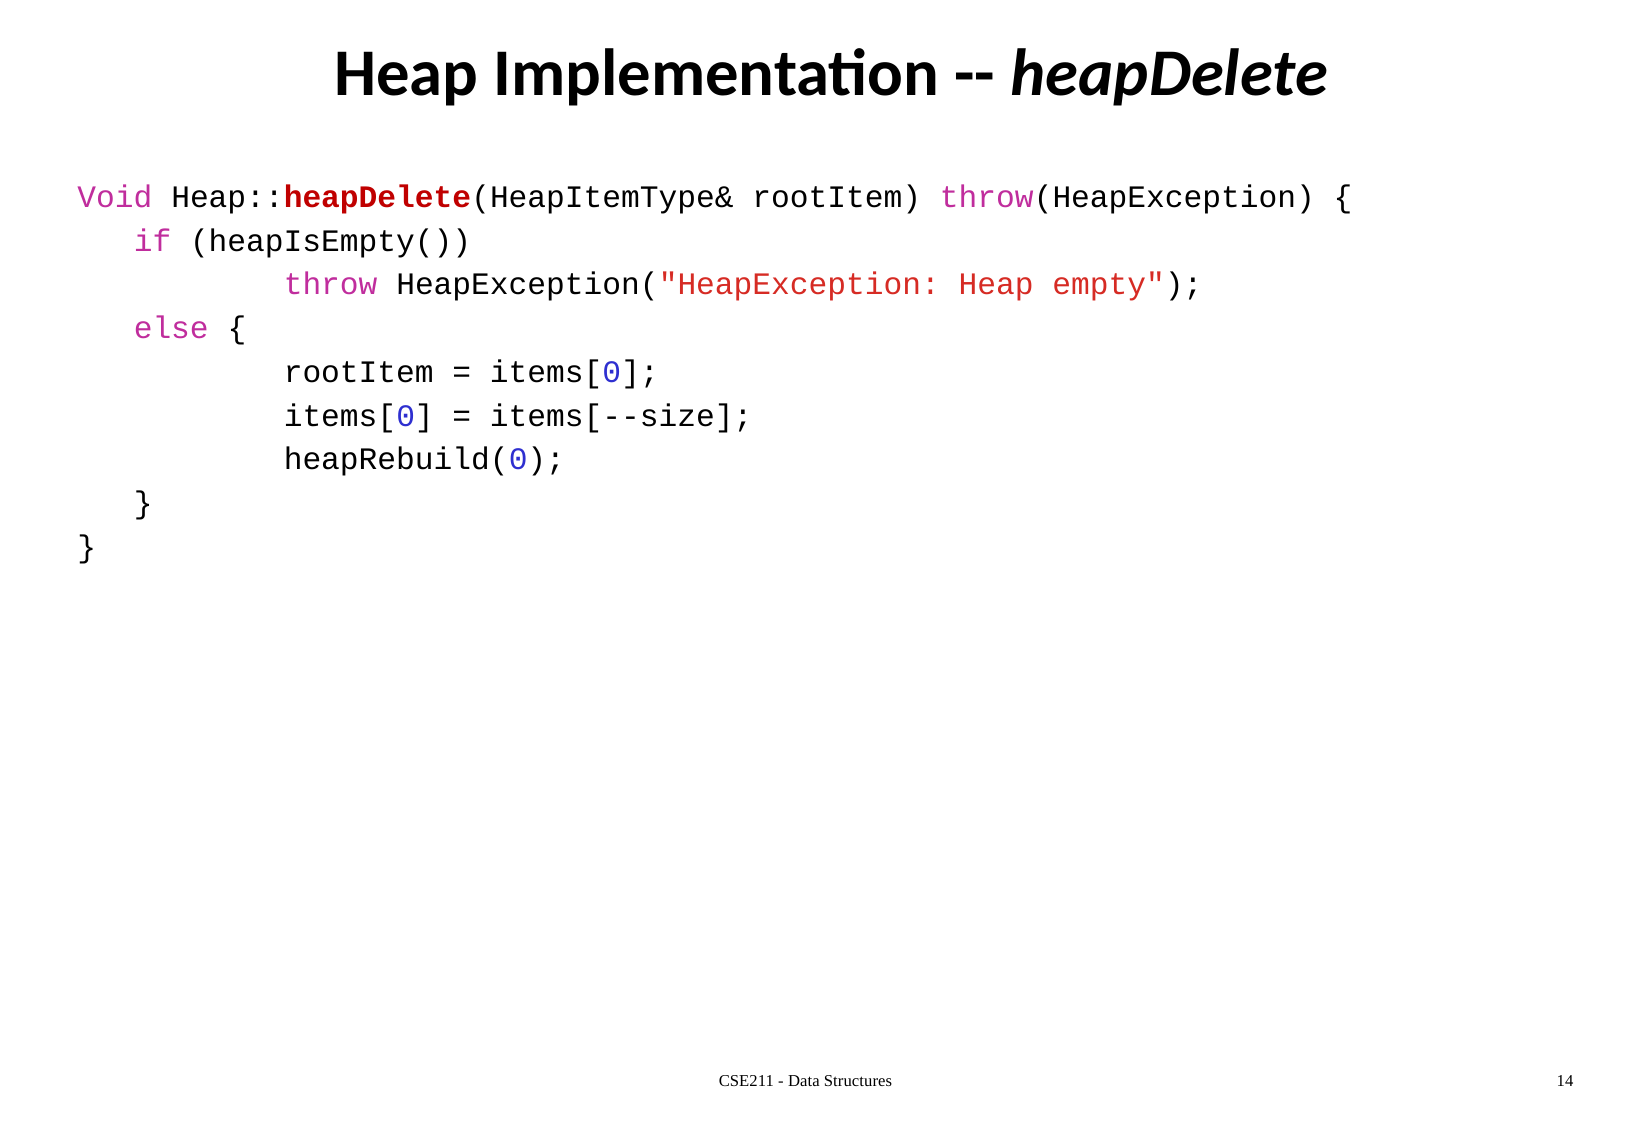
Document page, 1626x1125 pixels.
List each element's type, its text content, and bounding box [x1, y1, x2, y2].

list Void Heap::heapDelete(HeapItemType& rootItem) throw(HeapException) { if (heapIsEmpty()) throw HeapException("HeapException: Heap empty"); else { rootItem = items[0]; items[0] = items[--size]; heapRebuild(0); } } [62, 125, 1625, 1038]
footer CSE211 - Data Structures [500, 1062, 1111, 1101]
slide_number 14 [1249, 1062, 1589, 1101]
title Heap Implementation -- heapDelete [62, 24, 1600, 113]
